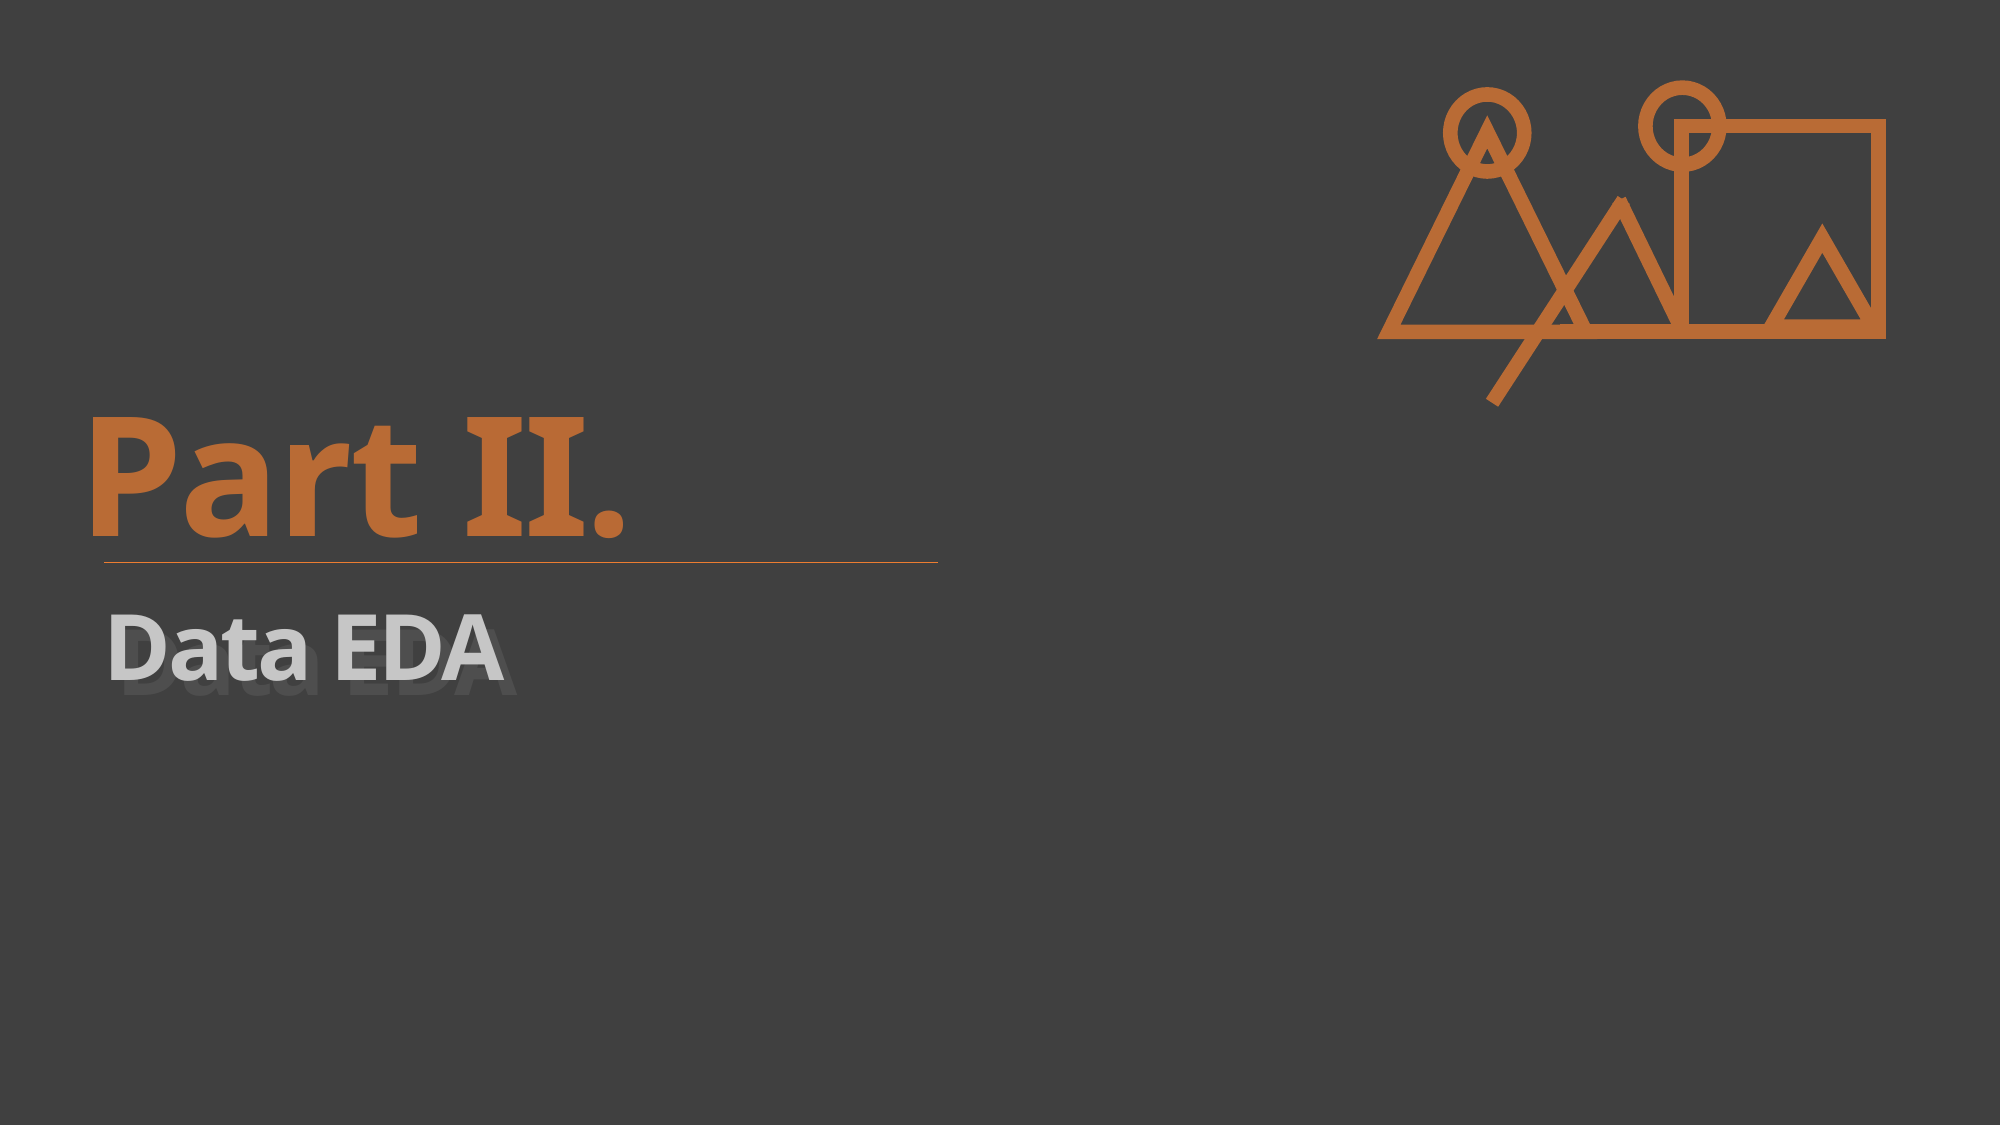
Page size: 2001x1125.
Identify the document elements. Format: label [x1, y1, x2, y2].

text_box [1449, 93, 1526, 173]
text_box [0, 0, 2000, 1125]
text_box [1491, 199, 1624, 403]
text_box [1771, 236, 1873, 324]
text_box [1681, 125, 1880, 333]
text_box [1624, 199, 1682, 329]
text_box [86, 362, 938, 723]
text_box [1387, 168, 1522, 333]
text_box [1644, 86, 1721, 166]
